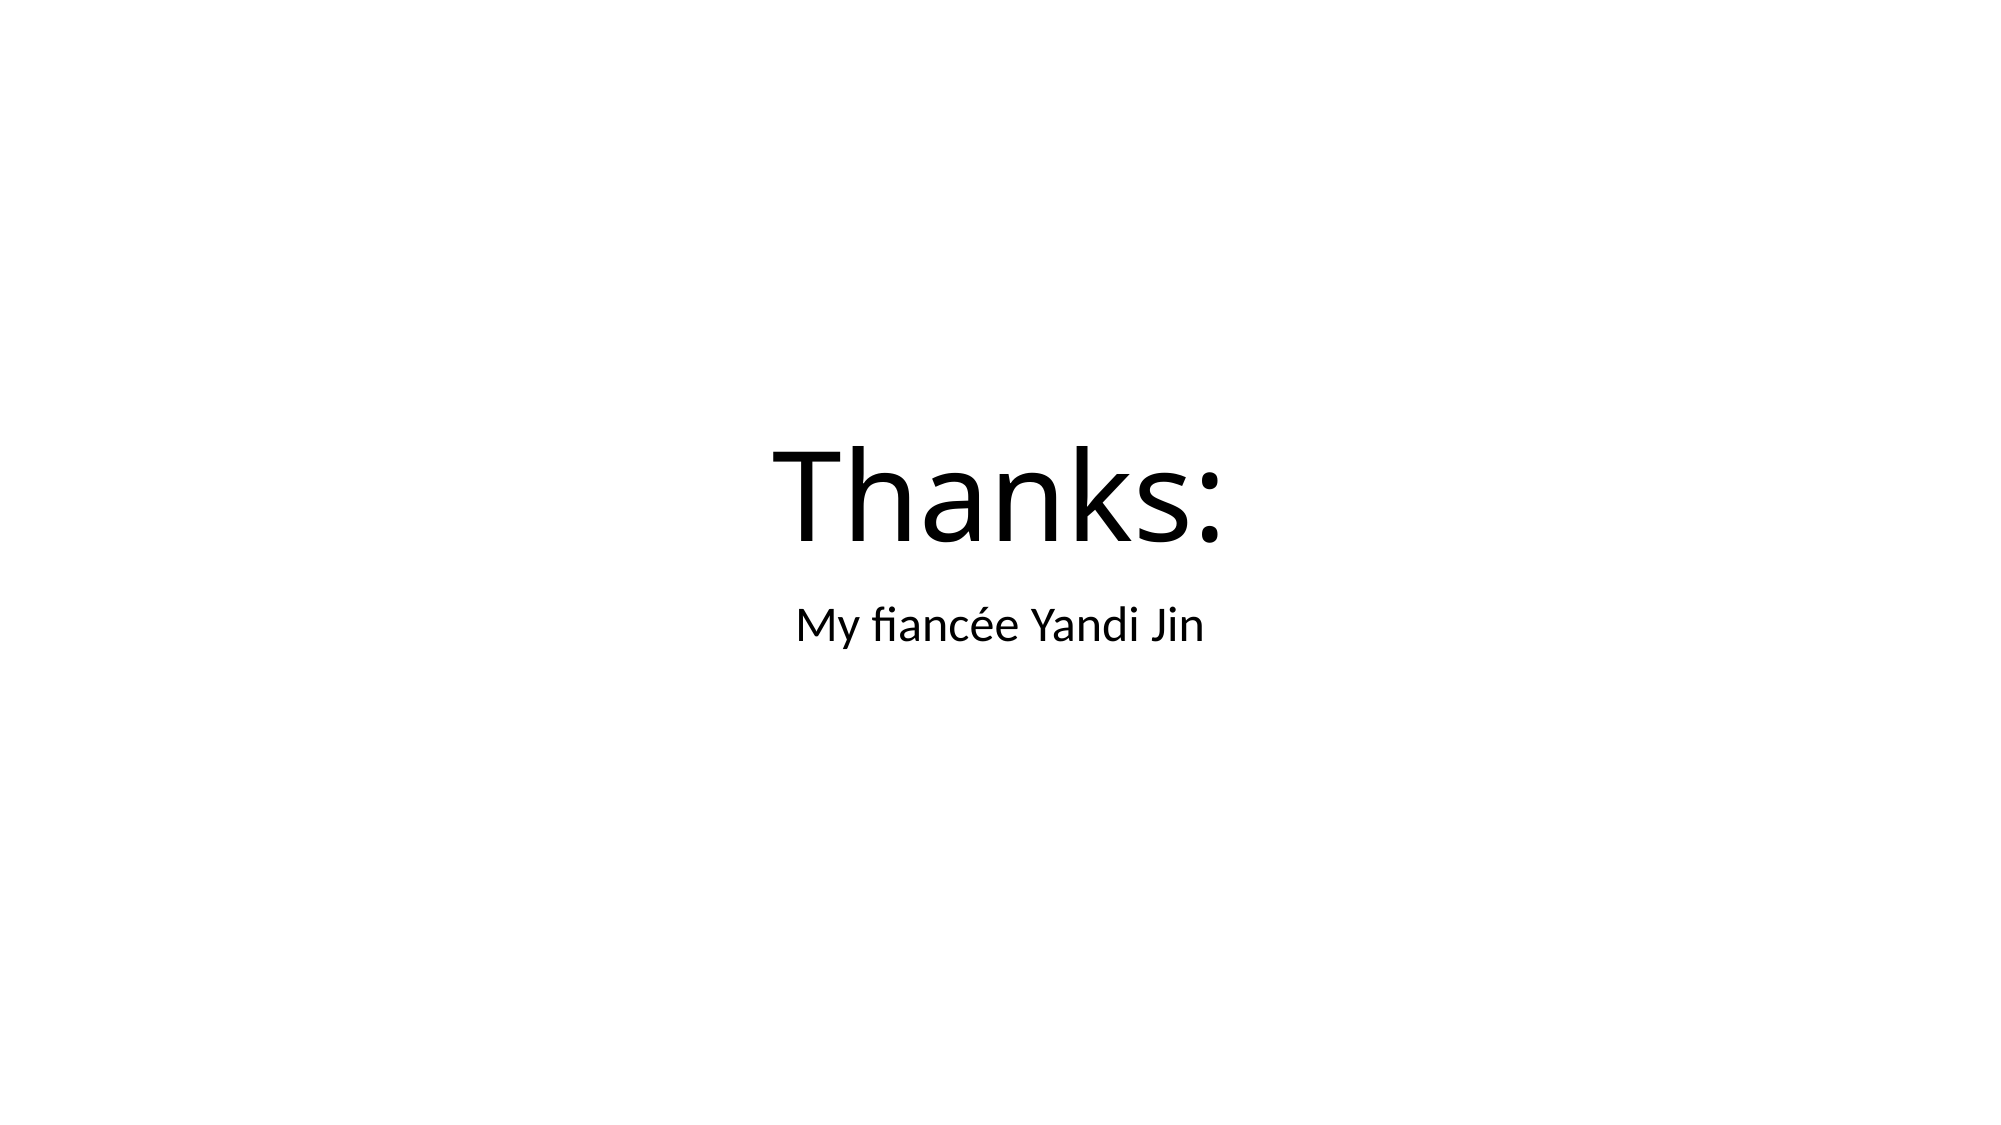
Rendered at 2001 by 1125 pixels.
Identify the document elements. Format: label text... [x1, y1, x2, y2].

title Thanks: [249, 184, 1750, 576]
subtitle My fiancée Yandi Jin [249, 590, 1750, 863]
